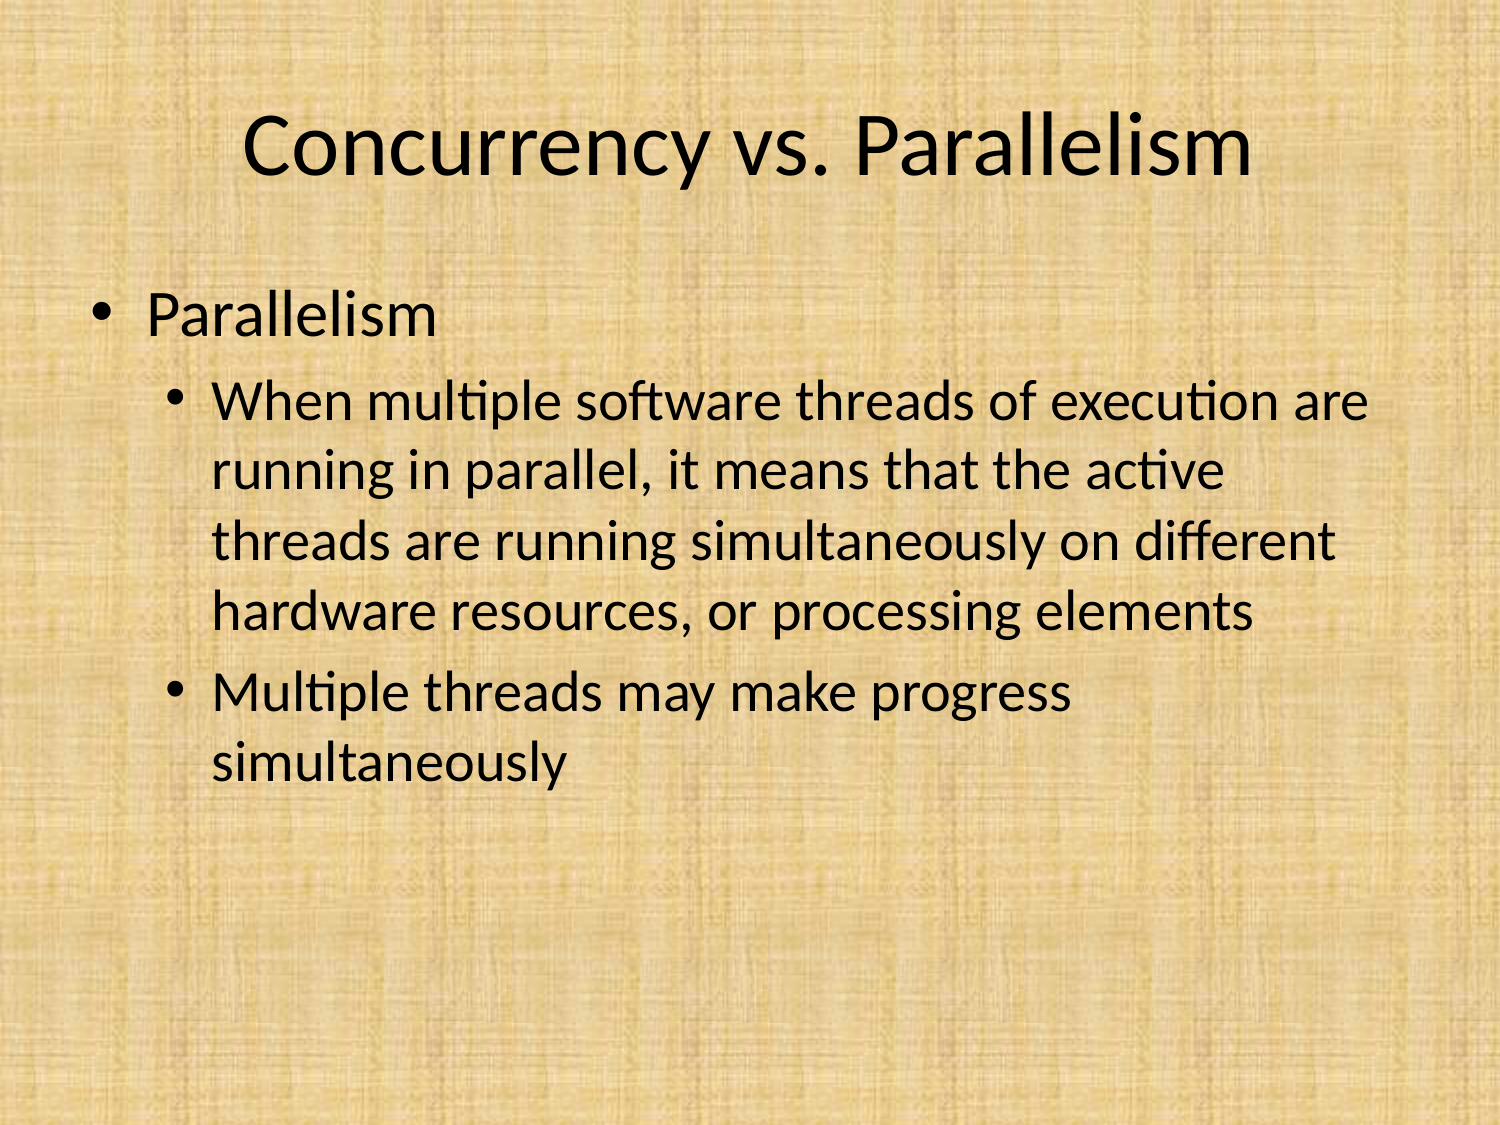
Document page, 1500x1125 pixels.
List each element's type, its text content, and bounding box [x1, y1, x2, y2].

list Parallelism When multiple software threads of execution are running in parallel, it means that the active threads are running simultaneously on different hardware resources, or processing elements Multiple threads may make progress simultaneously [75, 262, 1425, 1005]
title Concurrency vs. Parallelism [75, 45, 1425, 233]
picture [0, 0, 1500, 1125]
